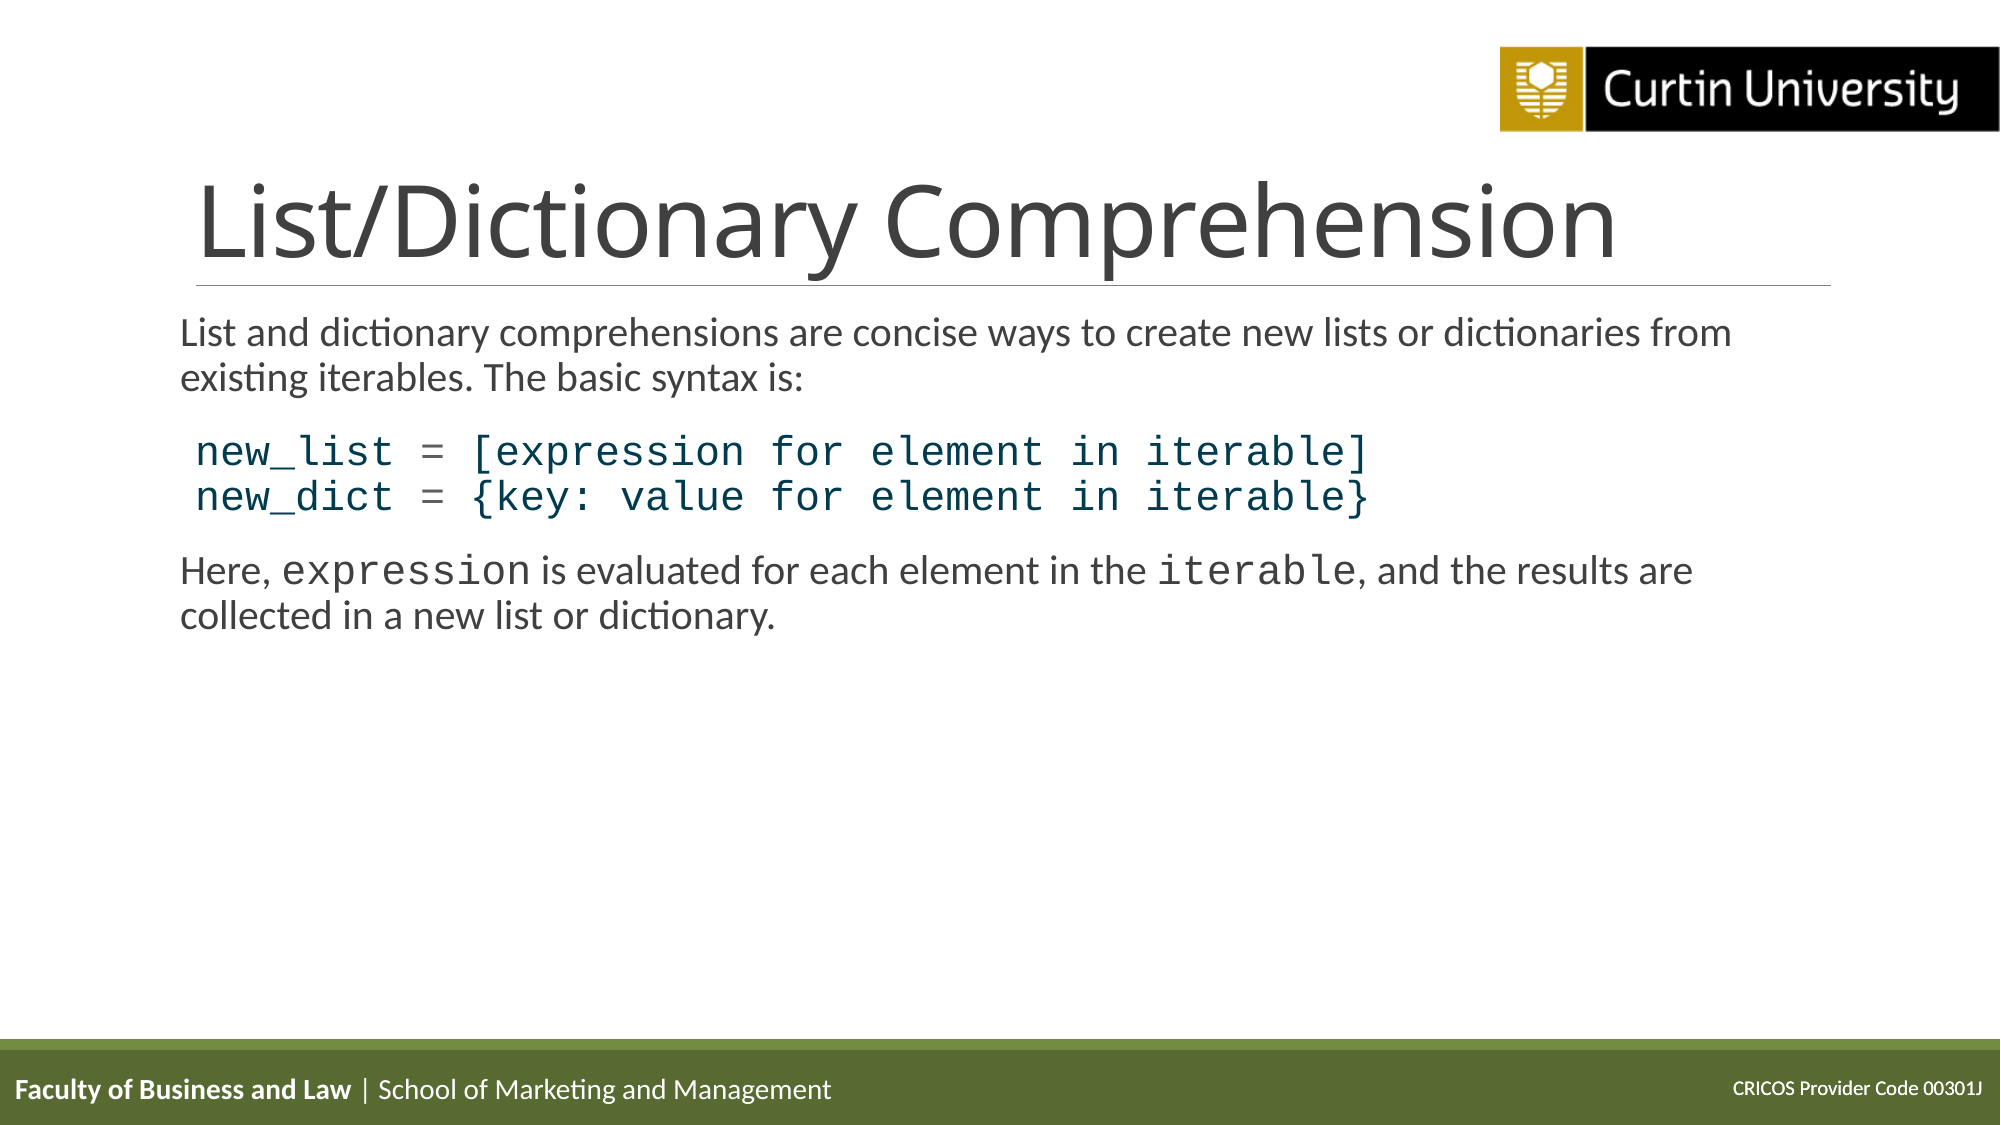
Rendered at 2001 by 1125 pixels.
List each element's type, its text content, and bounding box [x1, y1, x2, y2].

title List/Dictionary Comprehension [180, 47, 1830, 285]
footer Faculty of Business and Law | School of Marketing and Management [0, 1057, 1646, 1118]
picture [1500, 46, 2000, 132]
list List and dictionary comprehensions are concise ways to create new lists or dictionaries from existing iterables. The basic syntax is: new_list = [expression for element in iterable] new_dict = {key: value for element in iterable} Here, expression is evaluated for each element in the iterable, and the results are collected in a new list or dictionary. [180, 302, 1830, 963]
